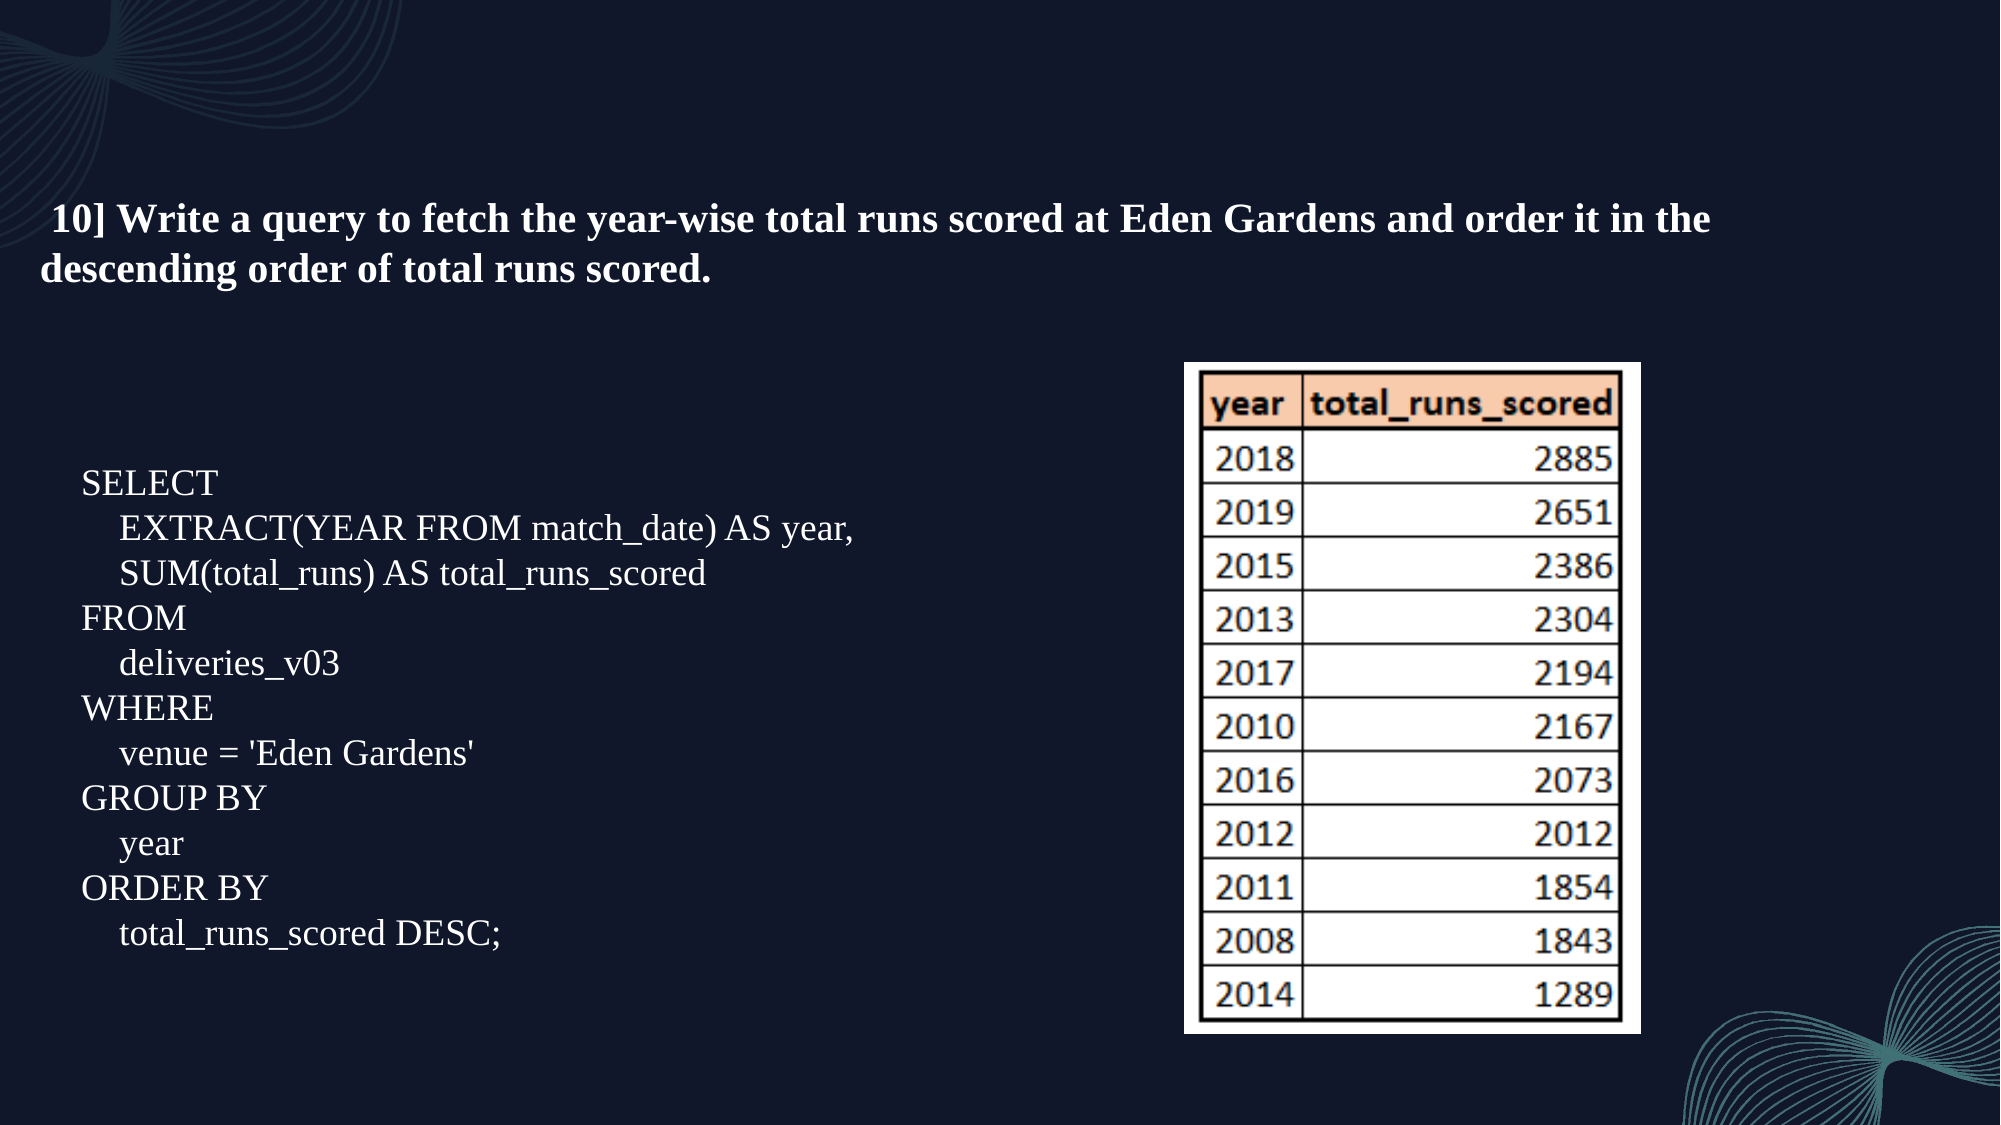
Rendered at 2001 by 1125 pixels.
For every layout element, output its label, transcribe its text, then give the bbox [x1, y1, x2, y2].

picture [1184, 362, 1641, 1034]
title 10] Write a query to fetch the year-wise total runs scored at Eden Gardens and order it in the descending order of total runs scored. [25, 131, 1975, 351]
text_box SELECT EXTRACT(YEAR FROM match_date) AS year, SUM(total_runs) AS total_runs_scored FROM deliveries_v03 WHERE venue = 'Eden Gardens' GROUP BY year ORDER BY total_runs_scored DESC; [66, 450, 1031, 961]
